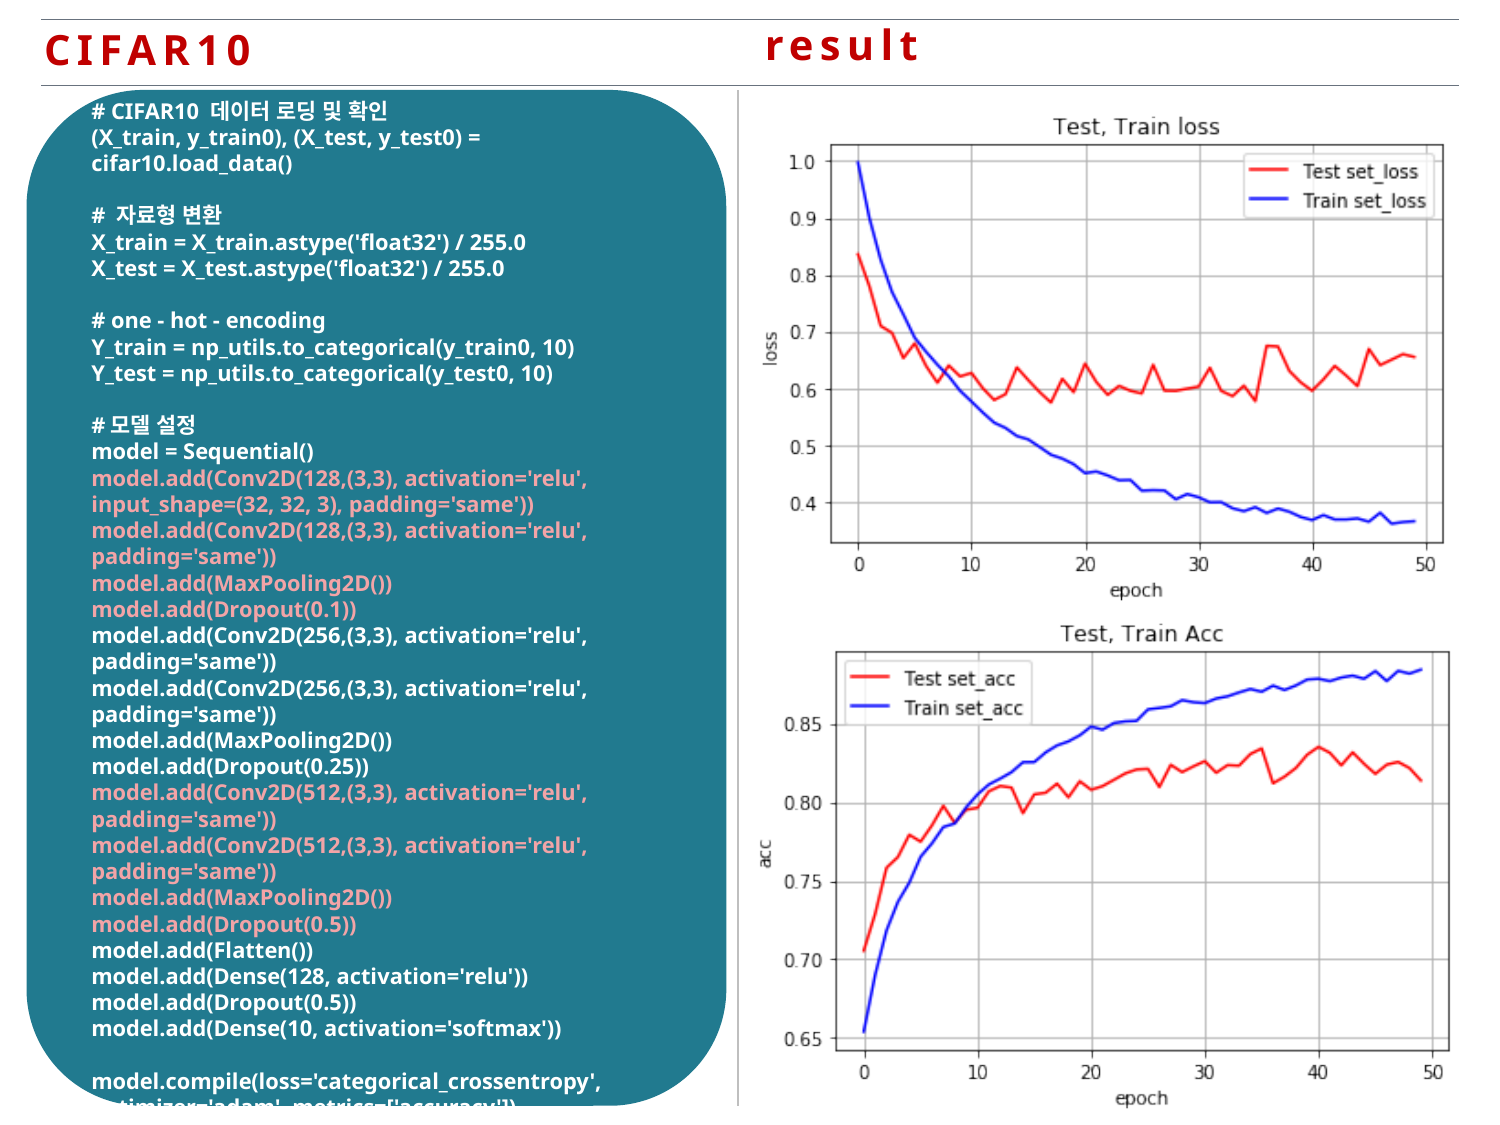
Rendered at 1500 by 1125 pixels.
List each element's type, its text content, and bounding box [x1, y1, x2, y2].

text_box # CIFAR10 데이터 로딩 및 확인 (X_train, y_train0), (X_test, y_test0) = cifar10.load_data() # 자료형 변환 X_train = X_train.astype('float32') / 255.0 X_test = X_test.astype('float32') / 255.0 # one - hot - encoding Y_train = np_utils.to_categorical(y_train0, 10) Y_test = np_utils.to_categorical(y_test0, 10) #모델 설정 model = Sequential() model.add(Conv2D(128,(3,3), activation='relu', input_shape=(32, 32, 3), padding='same')) model.add(Conv2D(128,(3,3), activation='relu', padding='same')) model.add(MaxPooling2D()) model.add(Dropout(0.1)) model.add(Conv2D(256,(3,3), activation='relu', padding='same')) model.add(Conv2D(256,(3,3), activation='relu', padding='same')) model.add(MaxPooling2D()) model.add(Dropout(0.25)) model.add(Conv2D(512,(3,3), activation='relu', padding='same')) model.add(Conv2D(512,(3,3), activation='relu', padding='same')) model.add(MaxPooling2D()) model.add(Dropout(0.5)) model.add(Flatten()) model.add(Dense(128, activation='relu')) model.add(Dropout(0.5)) model.add(Dense(10, activation='softmax')) model.compile(loss='categorical_crossentropy', optimizer='adam', metrics=['accuracy']) [76, 93, 703, 1125]
text_box CIFAR10 [29, 21, 396, 82]
text_box [703, 133, 729, 1063]
picture [744, 103, 1467, 1121]
text_box result [750, 28, 1117, 77]
text_box [24, 108, 76, 1088]
